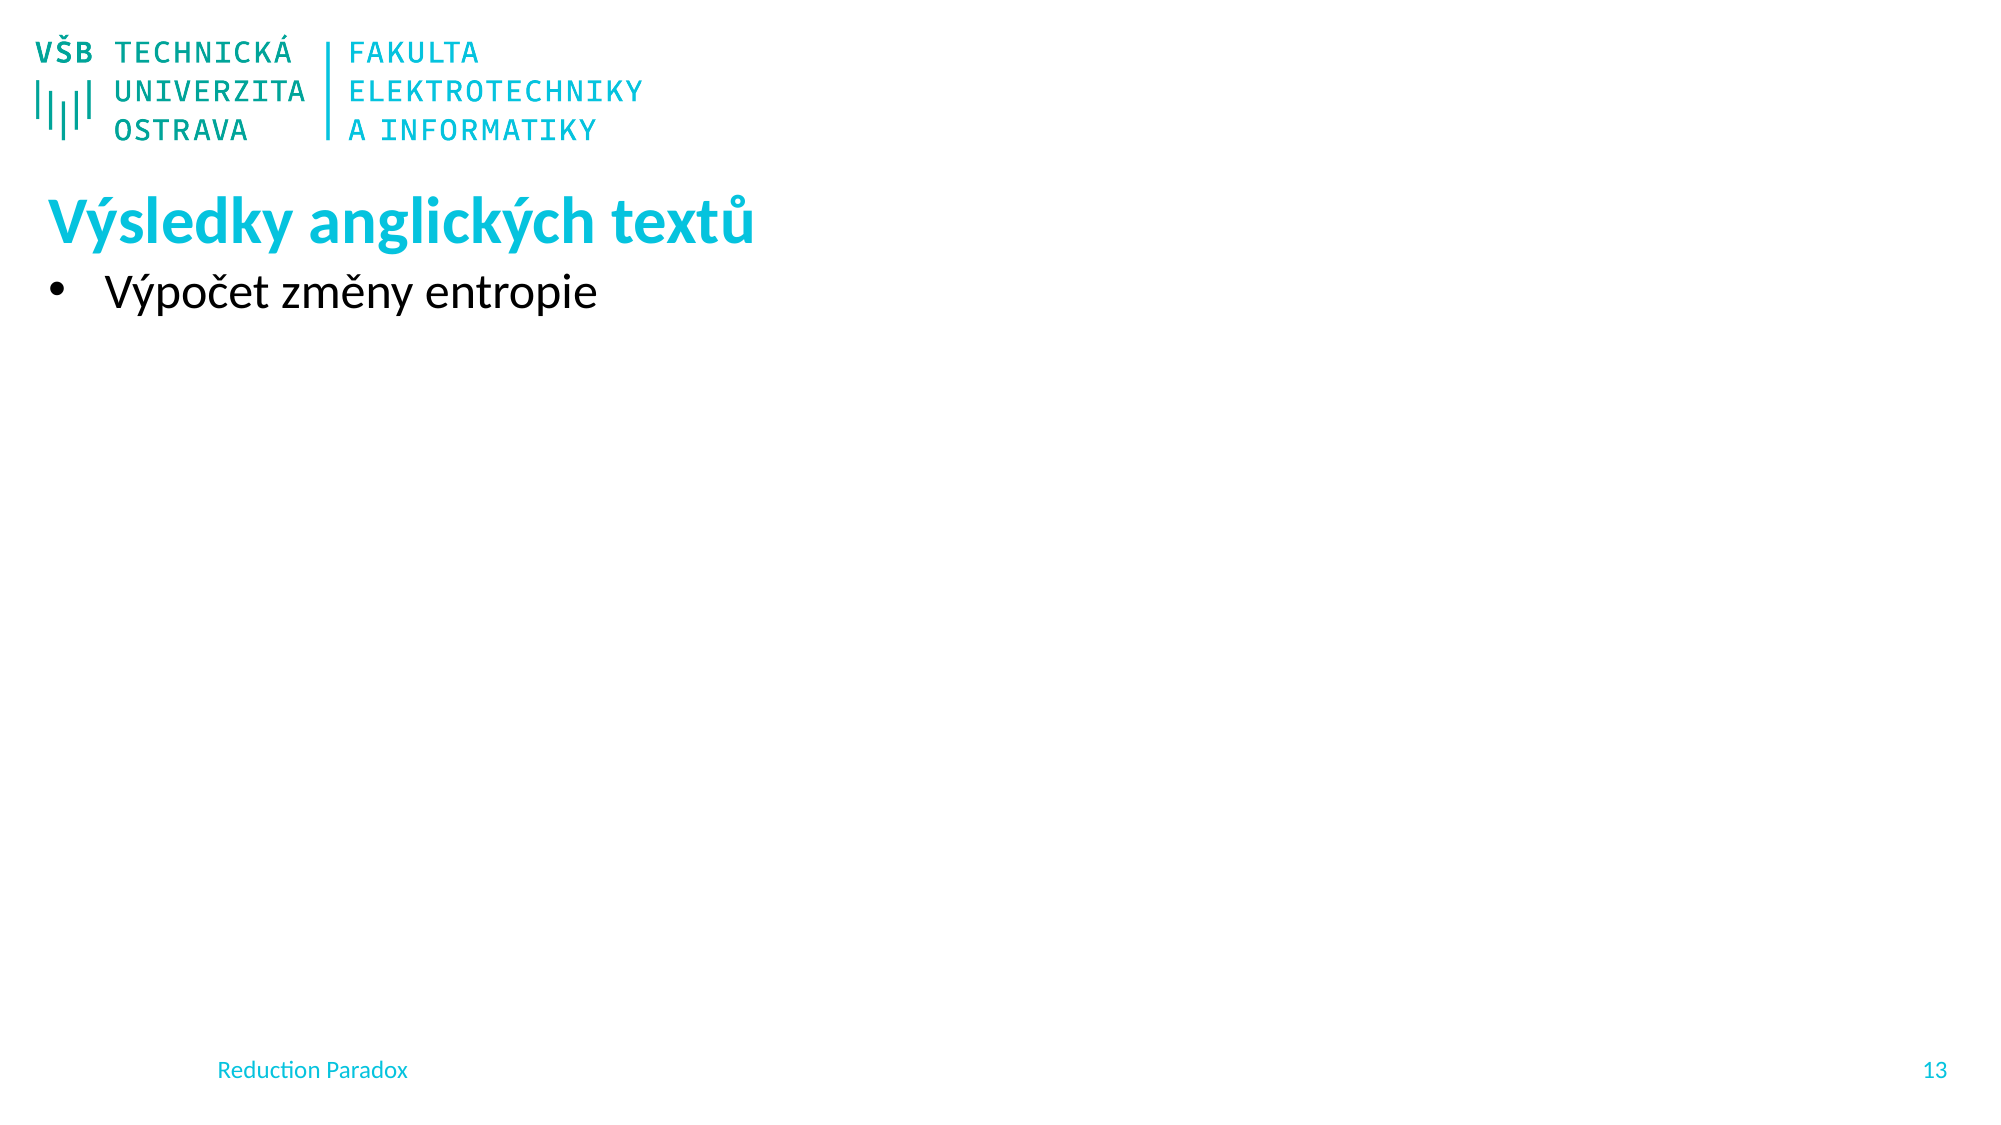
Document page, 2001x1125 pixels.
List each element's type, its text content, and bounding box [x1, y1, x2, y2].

slide_number 12 [1862, 1042, 1963, 1094]
picture [35, 34, 642, 141]
list Výsledky anglických textů Výpočet změny entropie [33, 178, 1969, 1018]
footer Reduction Paradox [202, 1042, 1833, 1094]
